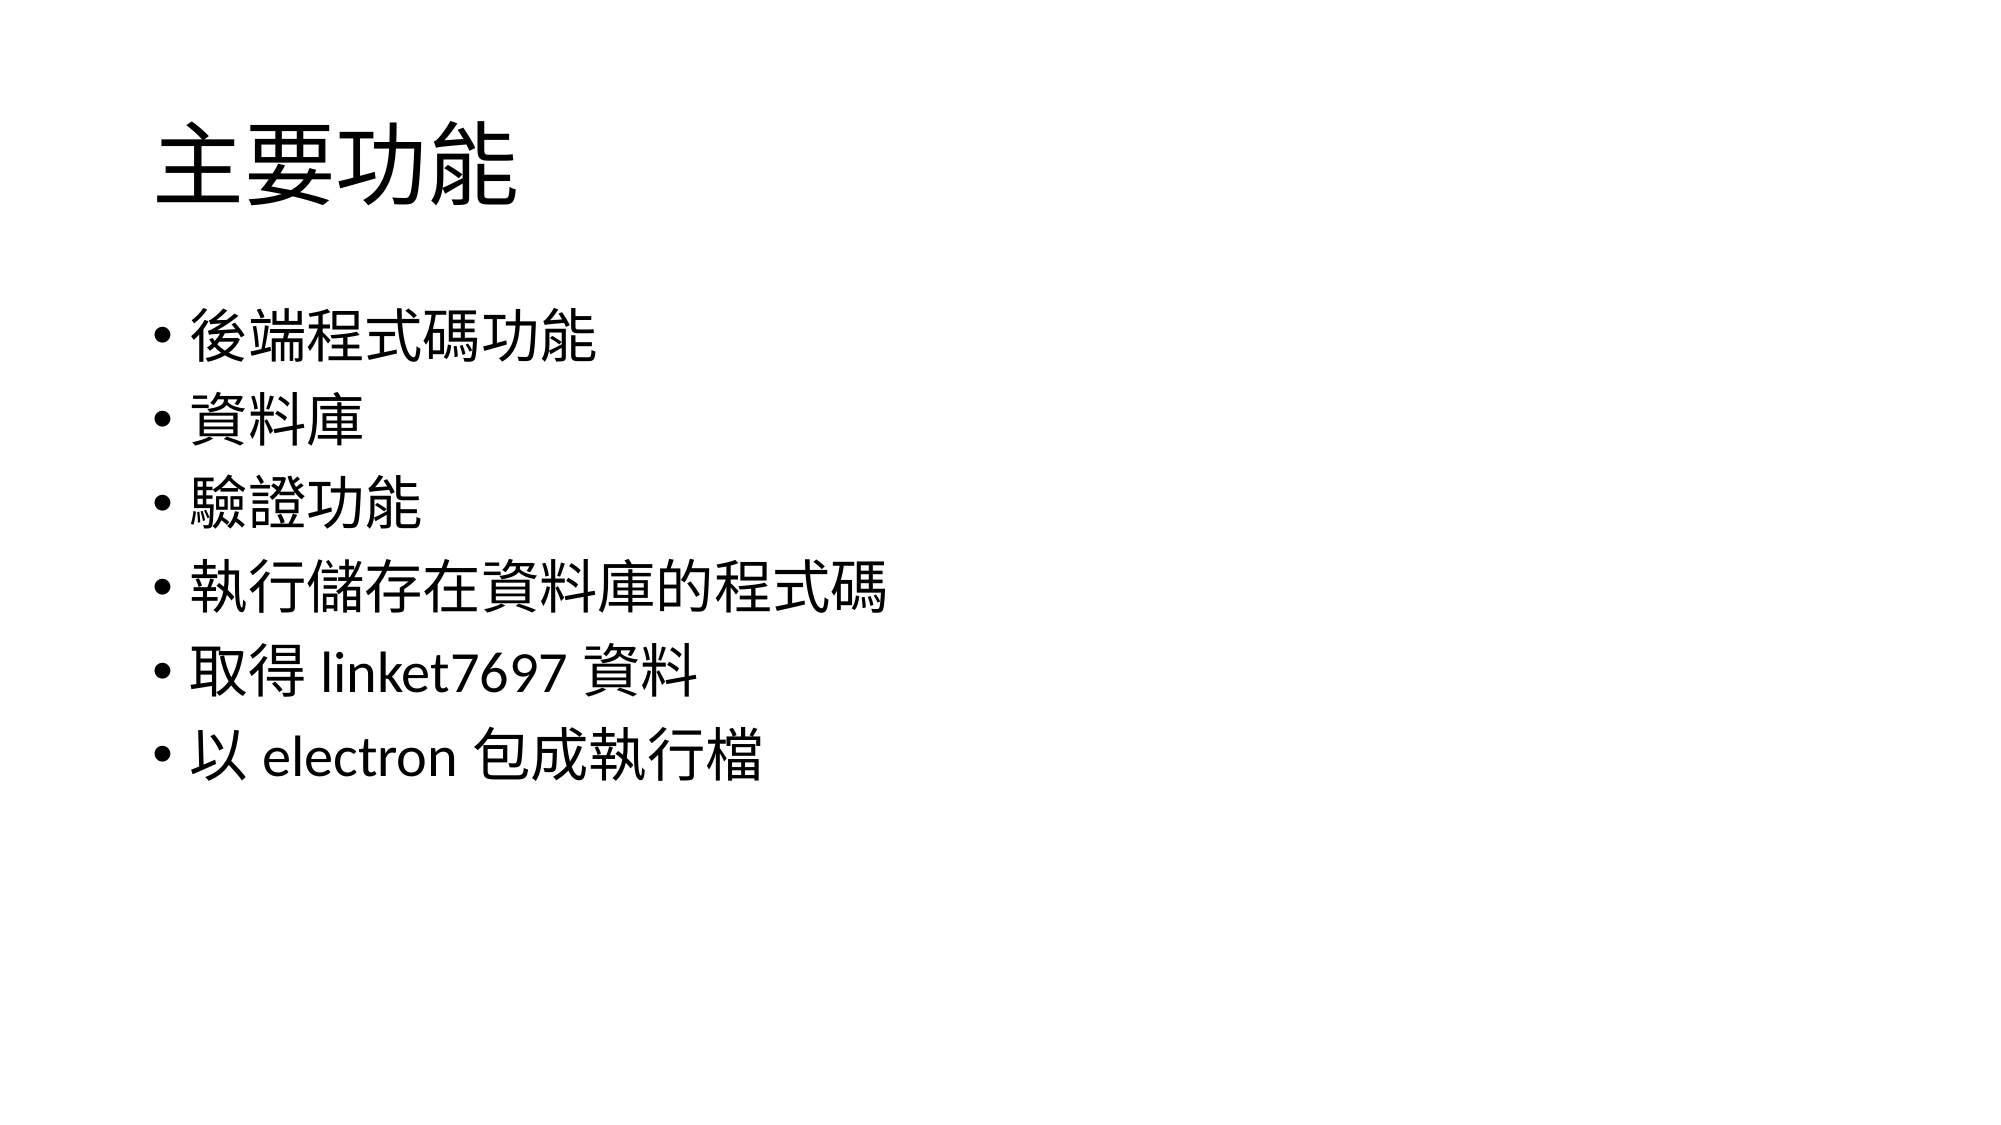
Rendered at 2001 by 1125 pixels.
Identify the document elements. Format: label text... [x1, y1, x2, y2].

title 主要功能 [137, 59, 1863, 278]
list 後端程式碼功能 資料庫 驗證功能 執行儲存在資料庫的程式碼 取得linket7697資料 以electron包成執行檔 [137, 299, 1863, 1014]
